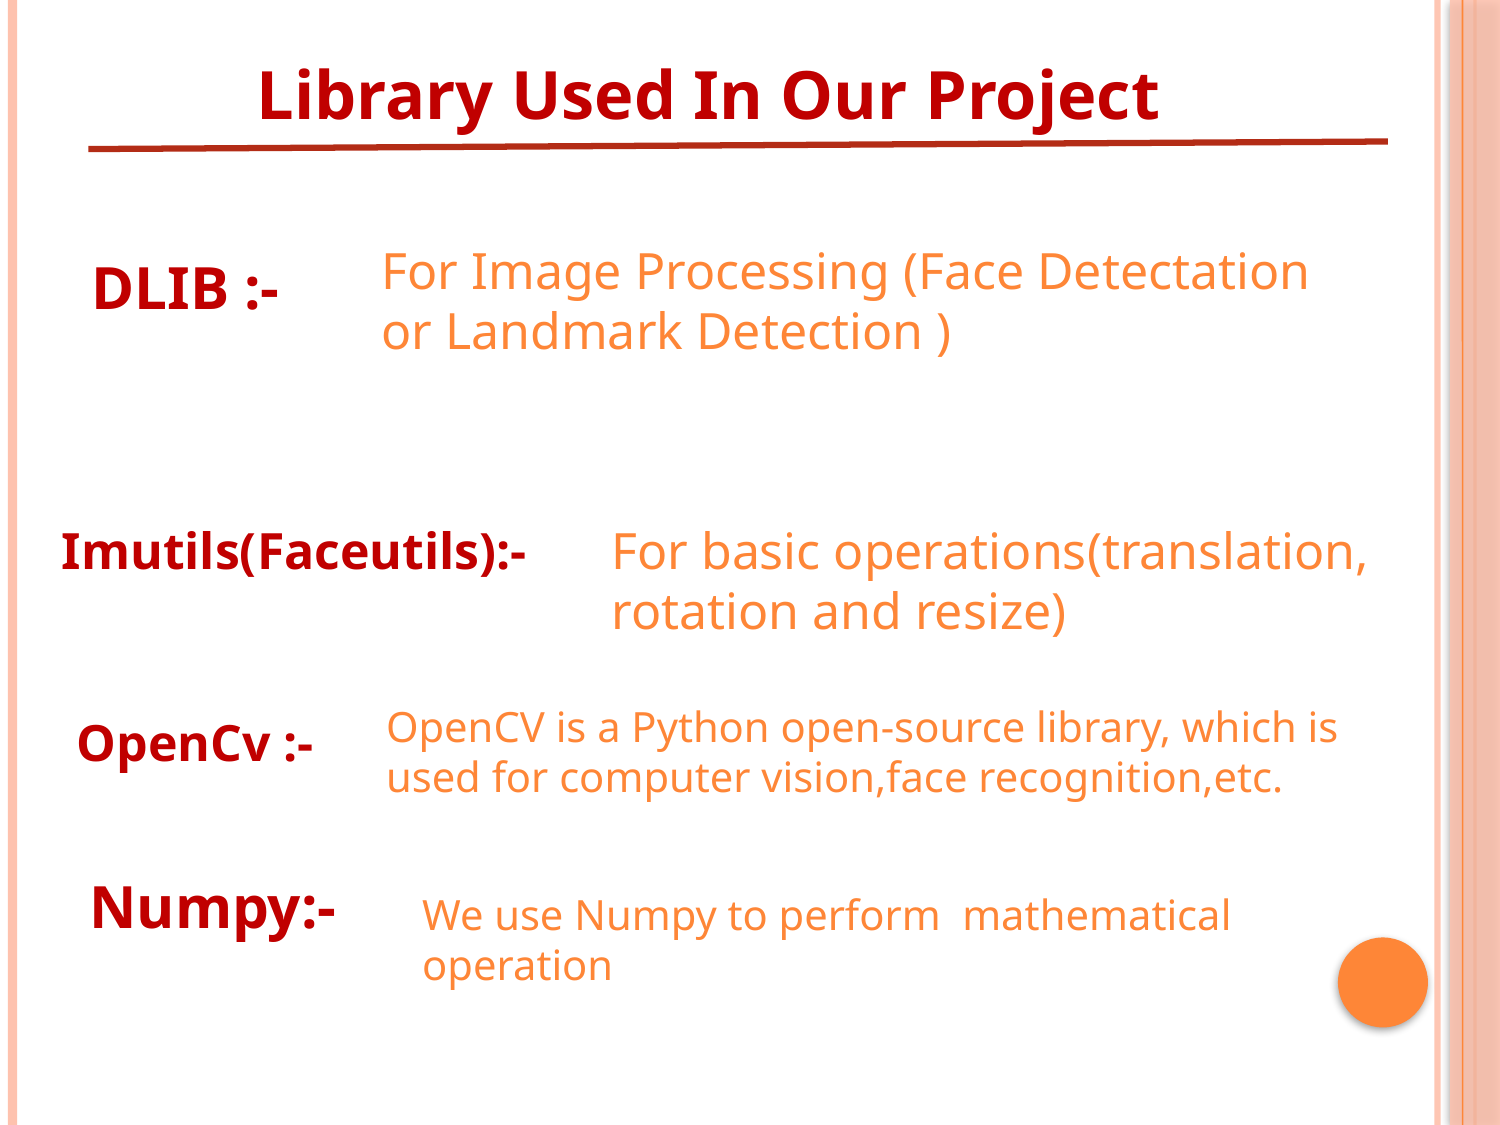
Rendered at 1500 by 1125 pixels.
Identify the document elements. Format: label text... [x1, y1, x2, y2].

text_box For Image Processing (Face Detectation or Landmark Detection ) [366, 231, 1388, 367]
text_box DLIB :- [76, 243, 325, 329]
text_box Library Used In Our Project [112, 45, 1306, 138]
text_box Imutils(Faceutils):- [47, 511, 596, 587]
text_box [87, 141, 1389, 150]
text_box OpenCV is a Python open-source library, which is used for computer vision,face recognition,etc. [371, 693, 1455, 809]
text_box For basic operations(translation, rotation and resize) [596, 511, 1412, 647]
text_box Numpy:- [74, 862, 372, 948]
text_box OpenCv :- [61, 704, 352, 779]
text_box We use Numpy to perform mathematical operation [407, 881, 1306, 997]
